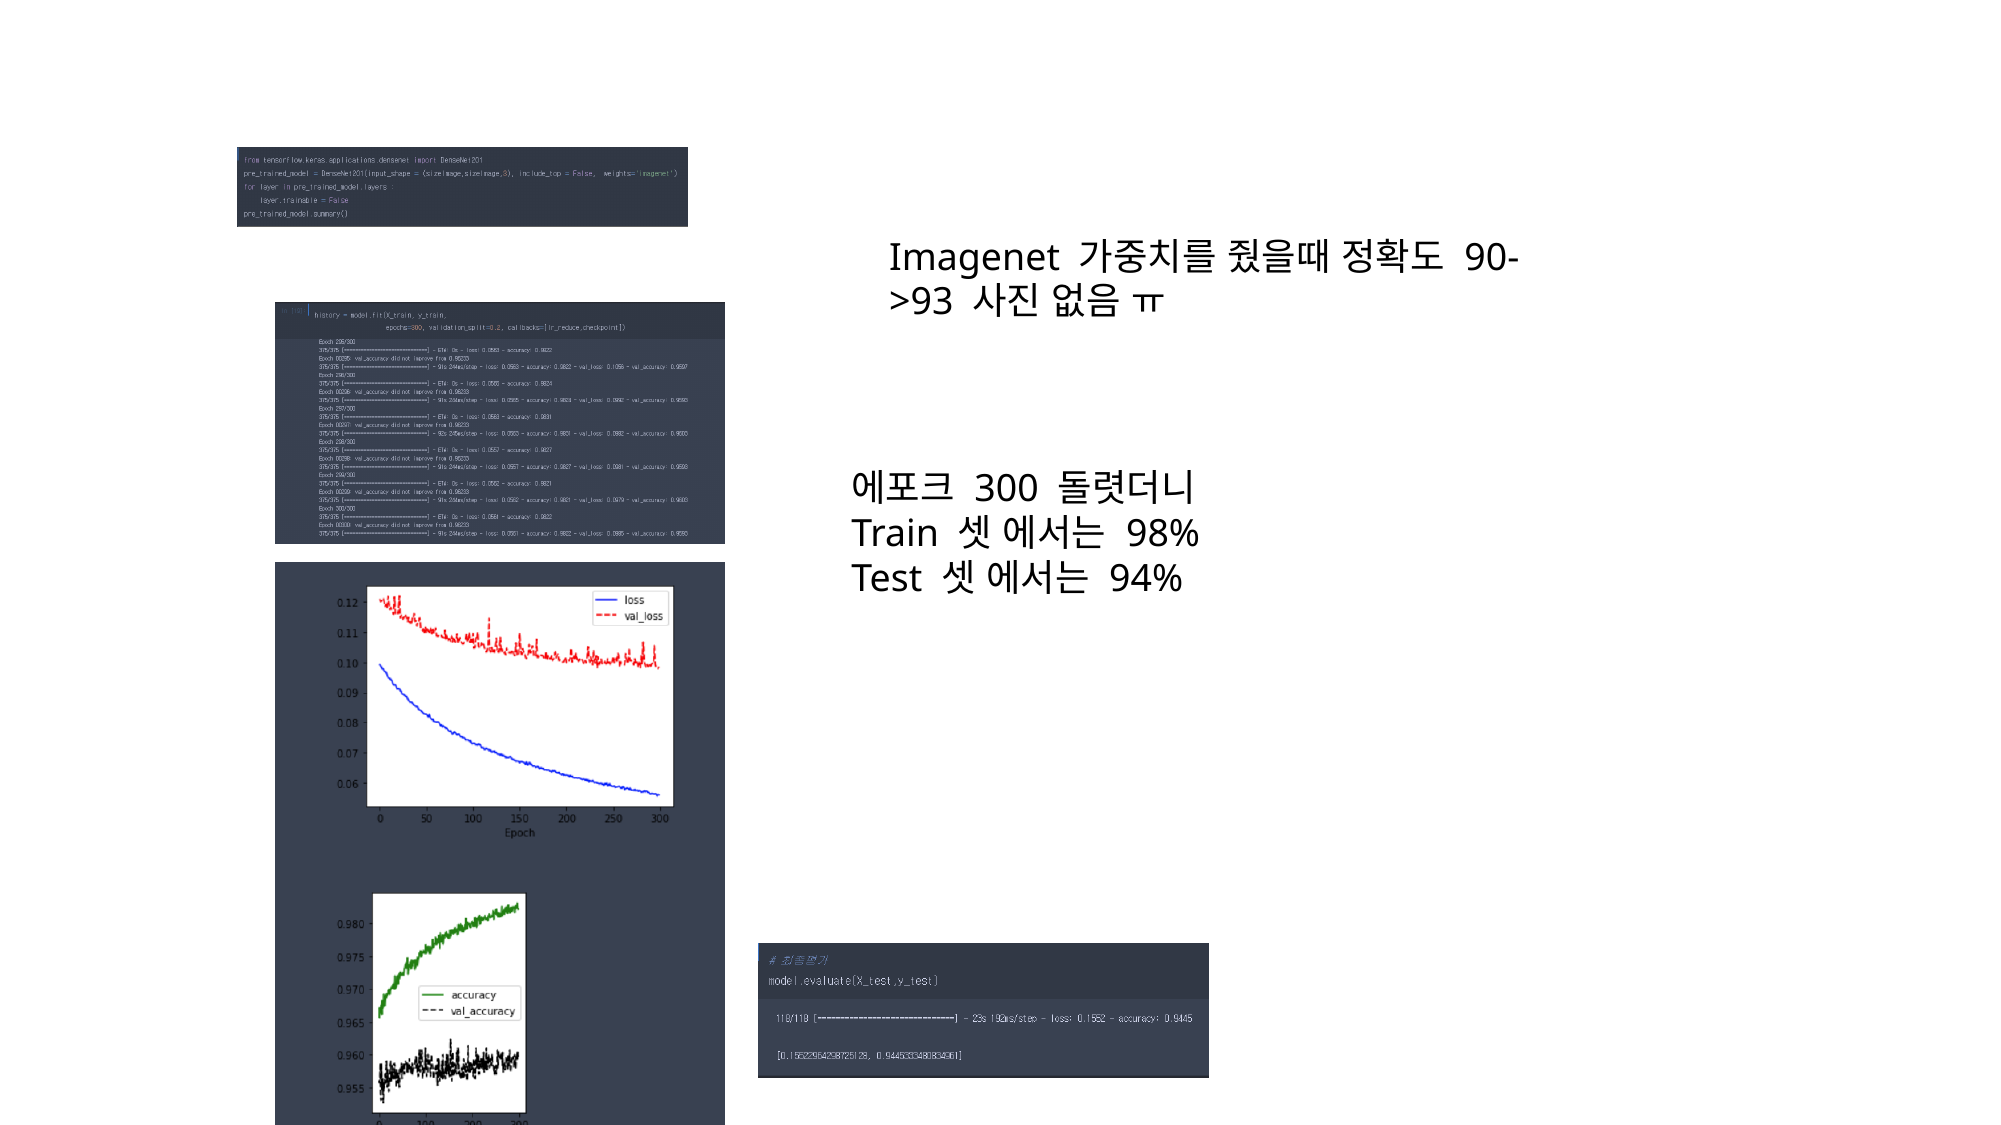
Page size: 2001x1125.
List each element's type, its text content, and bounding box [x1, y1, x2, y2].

picture [237, 147, 688, 228]
picture [758, 943, 1209, 1078]
text_box Imagenet 가중치를 줬을때 정확도 90->93 사진 없음 ㅠ [874, 224, 1539, 330]
text_box 에포크 300 돌렷더니 Train 셋 에서는 98% Test 셋 에서는 94% [836, 456, 1502, 607]
picture [274, 562, 725, 1125]
picture [274, 302, 725, 544]
